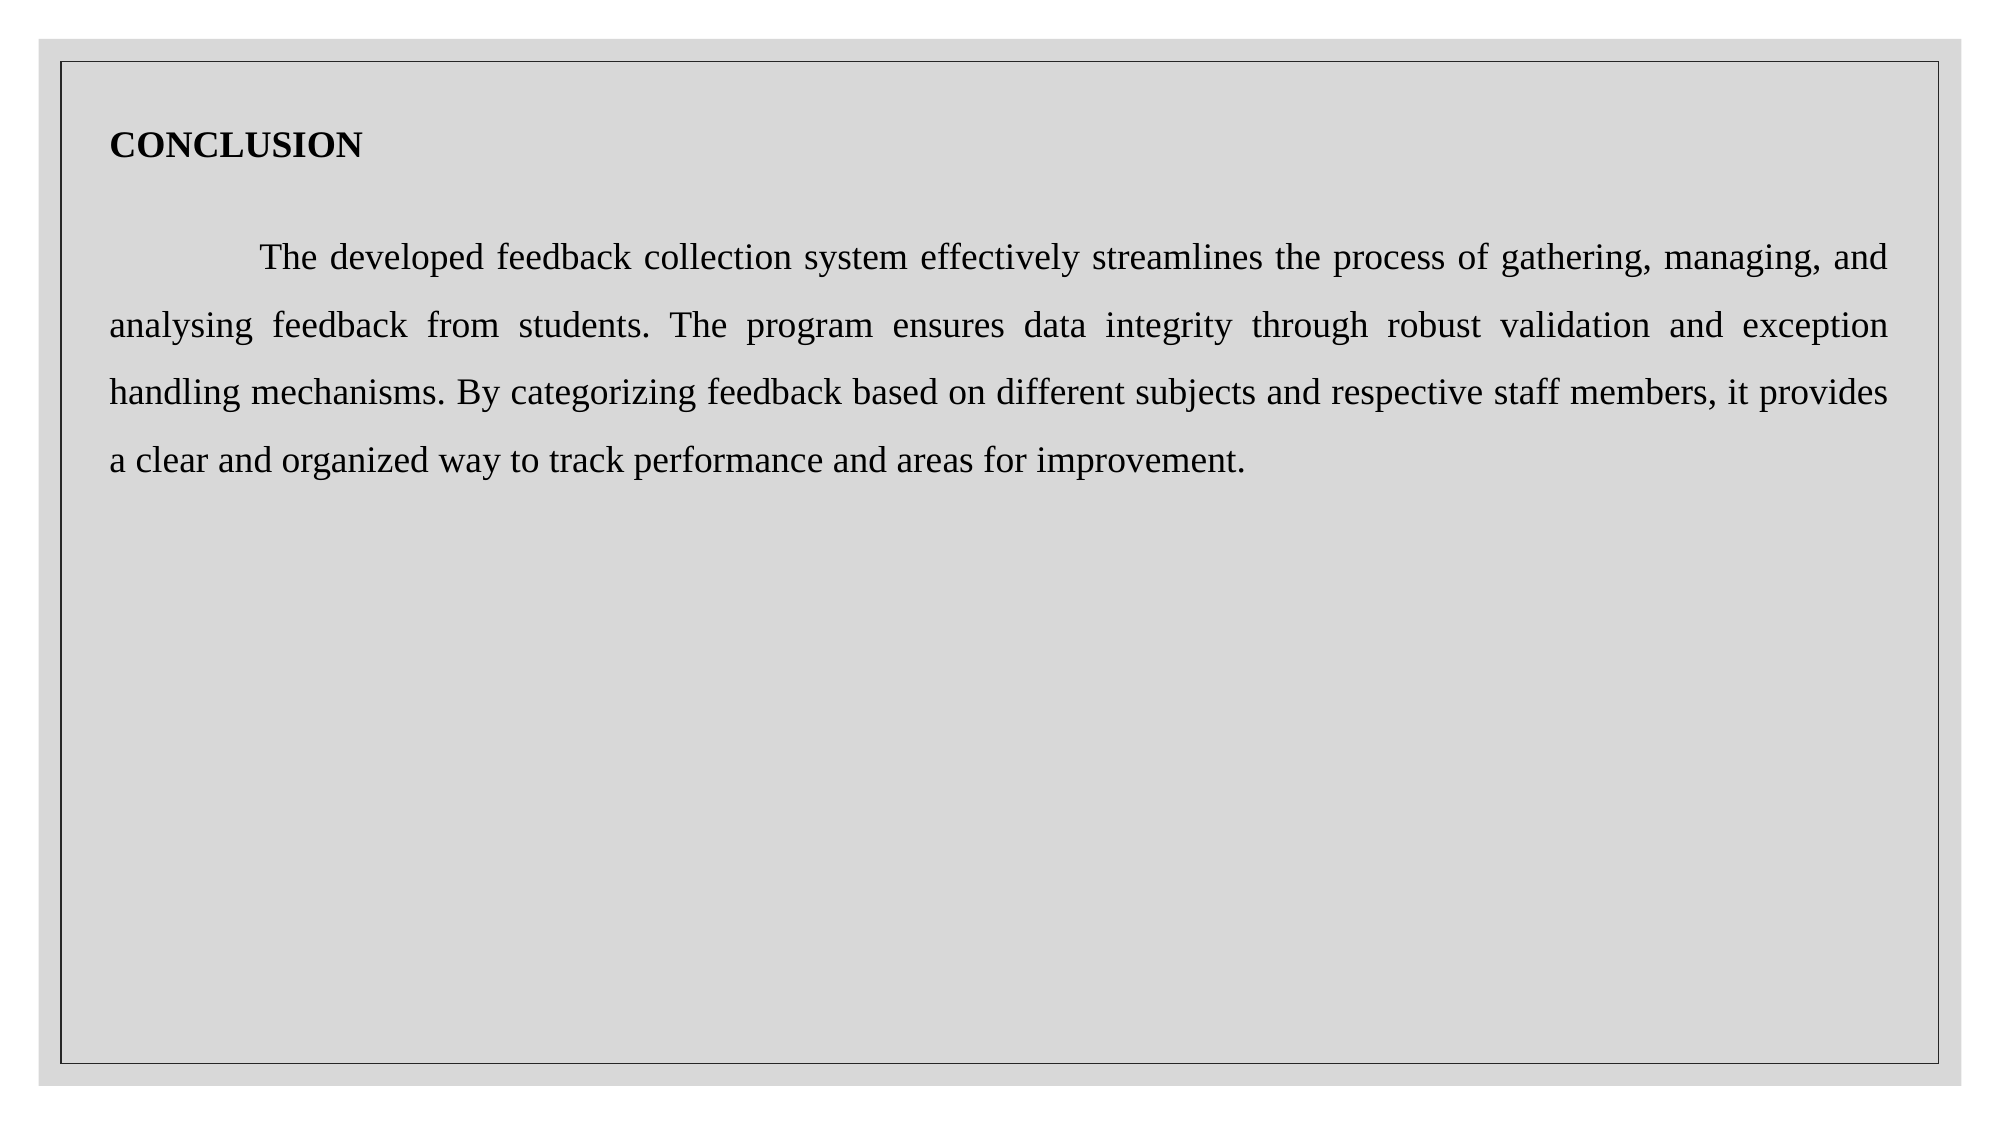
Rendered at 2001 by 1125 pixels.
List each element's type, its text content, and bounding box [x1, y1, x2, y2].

text_box CONCLUSION The developed feedback collection system effectively streamlines the process of gathering, managing, and analysing feedback from students. The program ensures data integrity through robust validation and exception handling mechanisms. By categorizing feedback based on different subjects and respective staff members, it provides a clear and organized way to track performance and areas for improvement. [94, 112, 1906, 533]
